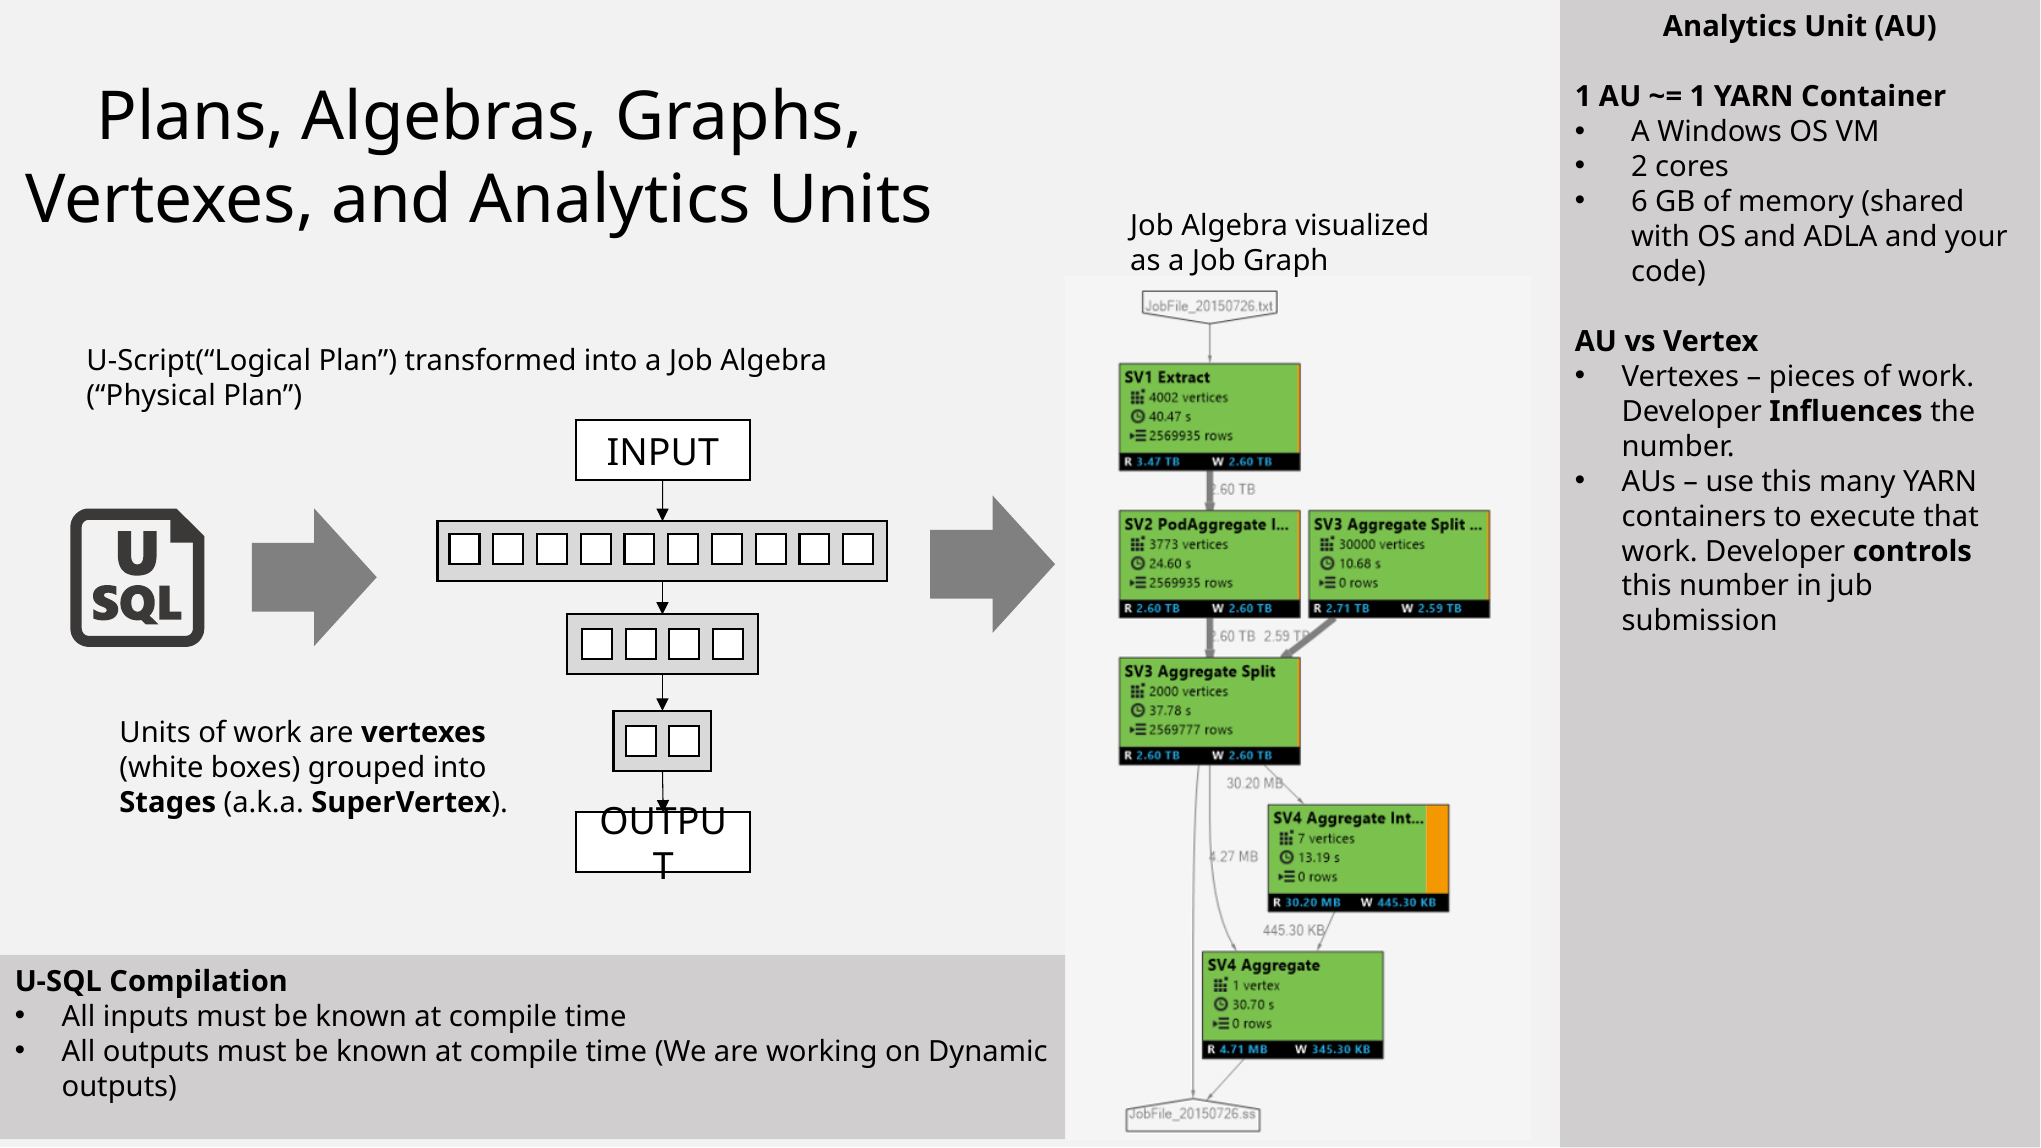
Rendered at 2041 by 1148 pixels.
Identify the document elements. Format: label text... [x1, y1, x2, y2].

picture [1064, 275, 1531, 1140]
text_box Analytics Unit (AU) 1 AU ~= 1 YARN Container A Windows OS VM 2 cores 6 GB of memory (shared with OS and ADLA and your code) AU vs Vertex Vertexes – pieces of work. Developer Influences the number. AUs – use this many YARN containers to execute that work. Developer controls this number in jub submission [1559, 0, 2041, 1148]
text_box [449, 534, 480, 565]
text_box [493, 534, 524, 565]
text_box [624, 534, 655, 565]
text_box INPUT [575, 419, 751, 481]
text_box [567, 614, 758, 675]
text_box [929, 492, 1057, 636]
text_box [437, 520, 888, 581]
text_box [755, 534, 786, 565]
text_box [581, 629, 744, 660]
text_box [70, 508, 205, 647]
text_box [250, 505, 379, 649]
text_box [668, 534, 699, 565]
text_box Job Algebra visualized as a Job Graph [1115, 198, 1481, 275]
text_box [625, 725, 700, 756]
text_box [537, 534, 567, 565]
title Plans, Algebras, Graphs, Vertexes, and Analytics Units [0, 31, 960, 281]
text_box [613, 710, 712, 771]
text_box [799, 534, 830, 565]
text_box U-SQL Compilation All inputs must be known at compile time All outputs must be known at compile time (We are working on Dynamic outputs) [0, 954, 1064, 1140]
text_box U-Script(“Logical Plan”) transformed into a Job Algebra (“Physical Plan”) [71, 333, 976, 419]
text_box Units of work are vertexes (white boxes) grouped into Stages (a.k.a. SuperVertex). [104, 705, 578, 836]
text_box [580, 534, 611, 565]
text_box OUTPUT [575, 811, 751, 873]
text_box [711, 534, 742, 565]
text_box [843, 534, 874, 565]
